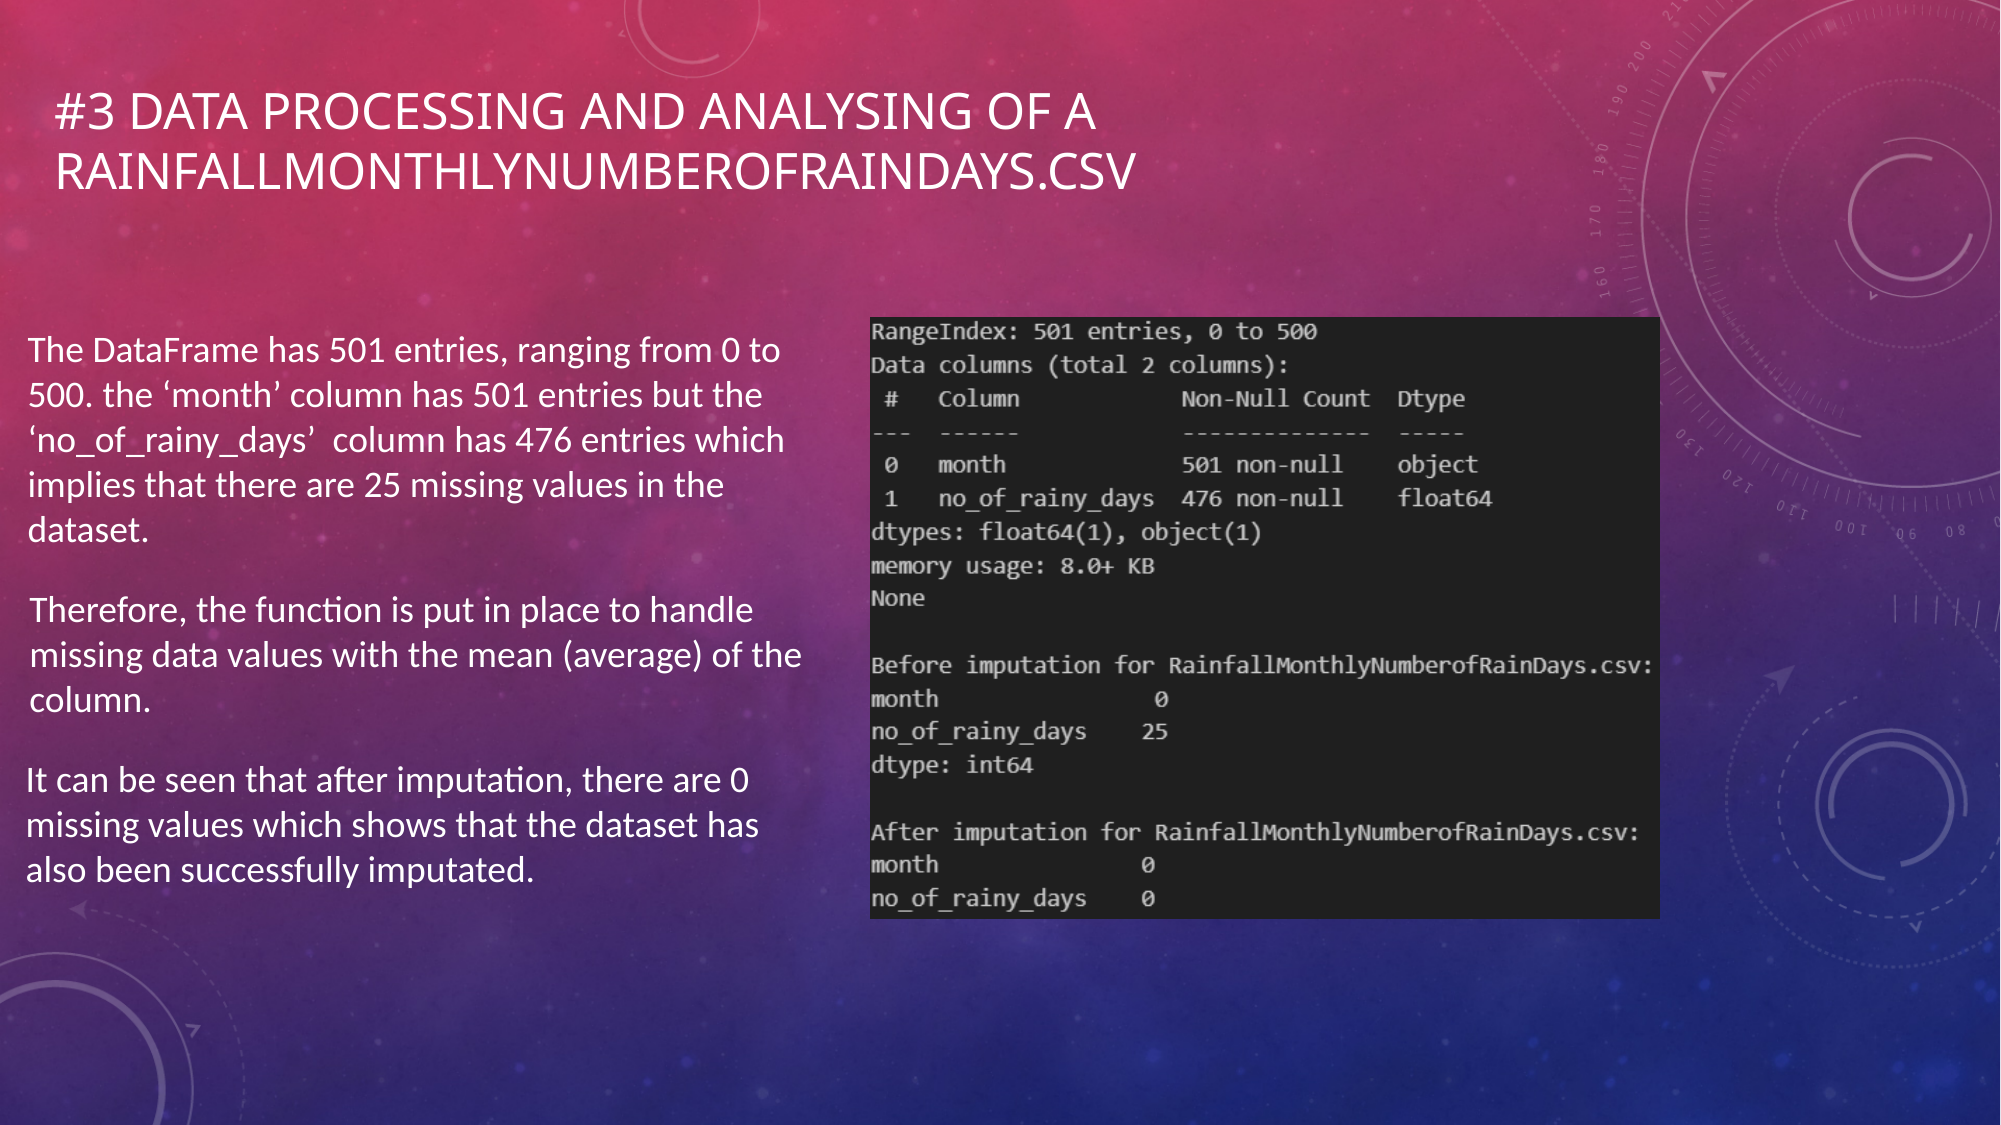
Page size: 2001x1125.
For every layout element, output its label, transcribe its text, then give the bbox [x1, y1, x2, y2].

text_box Therefore, the function is put in place to handle missing data values with the mean (average) of the column. [14, 577, 851, 728]
title #3 DATA PROCESSING AND ANALYSING of A RainfallMonthlyNumberofRainDays.csv [39, 71, 1987, 207]
text_box The DataFrame has 501 entries, ranging from 0 to 500. the ‘month’ column has 501 entries but the ‘no_of_rainy_days’ column has 476 entries which implies that there are 25 missing values in the dataset. [12, 317, 819, 603]
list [869, 317, 1660, 919]
text_box It can be seen that after imputation, there are 0 missing values which shows that the dataset has also been successfully imputated. [10, 747, 821, 898]
picture [0, 0, 2001, 1125]
